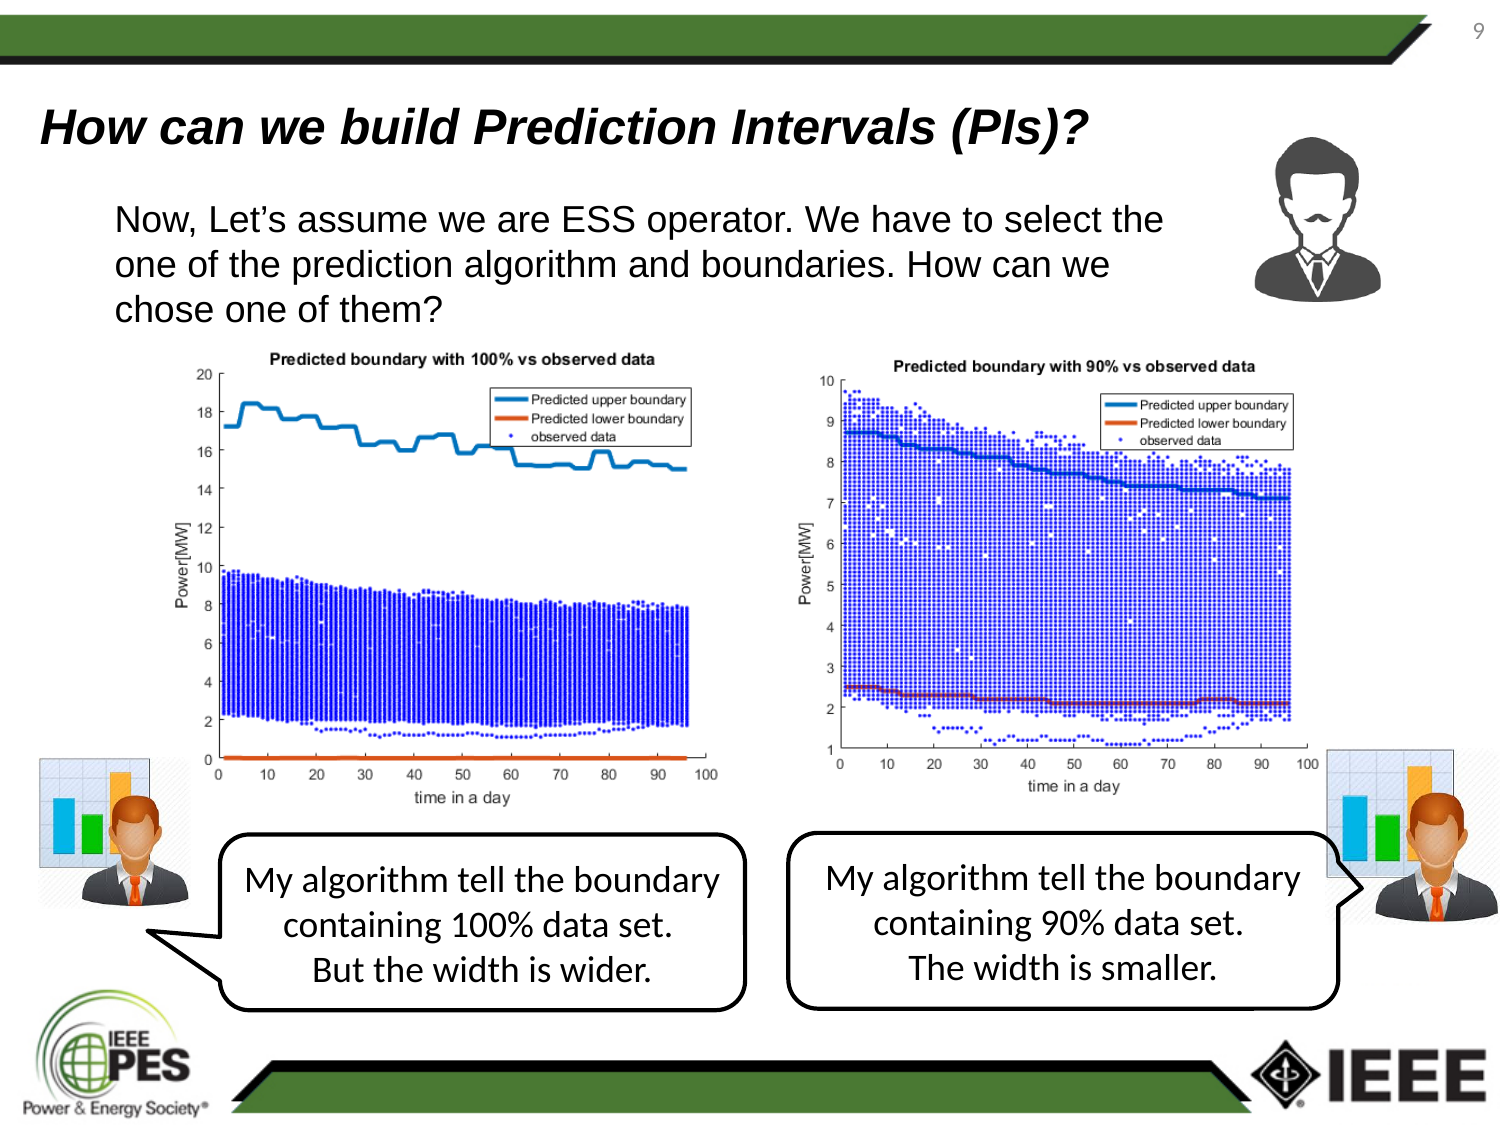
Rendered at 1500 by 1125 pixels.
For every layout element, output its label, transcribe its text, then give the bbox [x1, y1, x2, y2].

picture [0, 0, 1500, 1125]
text_box How can we build Prediction Intervals (PIs)? [24, 87, 1488, 163]
text_box My algorithm tell the boundary containing 100% data set. But the width is wider. [145, 832, 748, 1013]
text_box My algorithm tell the boundary containing 90% data set. The width is smaller. [786, 830, 1341, 1011]
text_box Now, Let’s assume we are ESS operator. We have to select the one of the prediction algorithm and boundaries. How can we chose one of them? [99, 187, 1225, 338]
slide_number 9 [1149, 0, 1500, 60]
